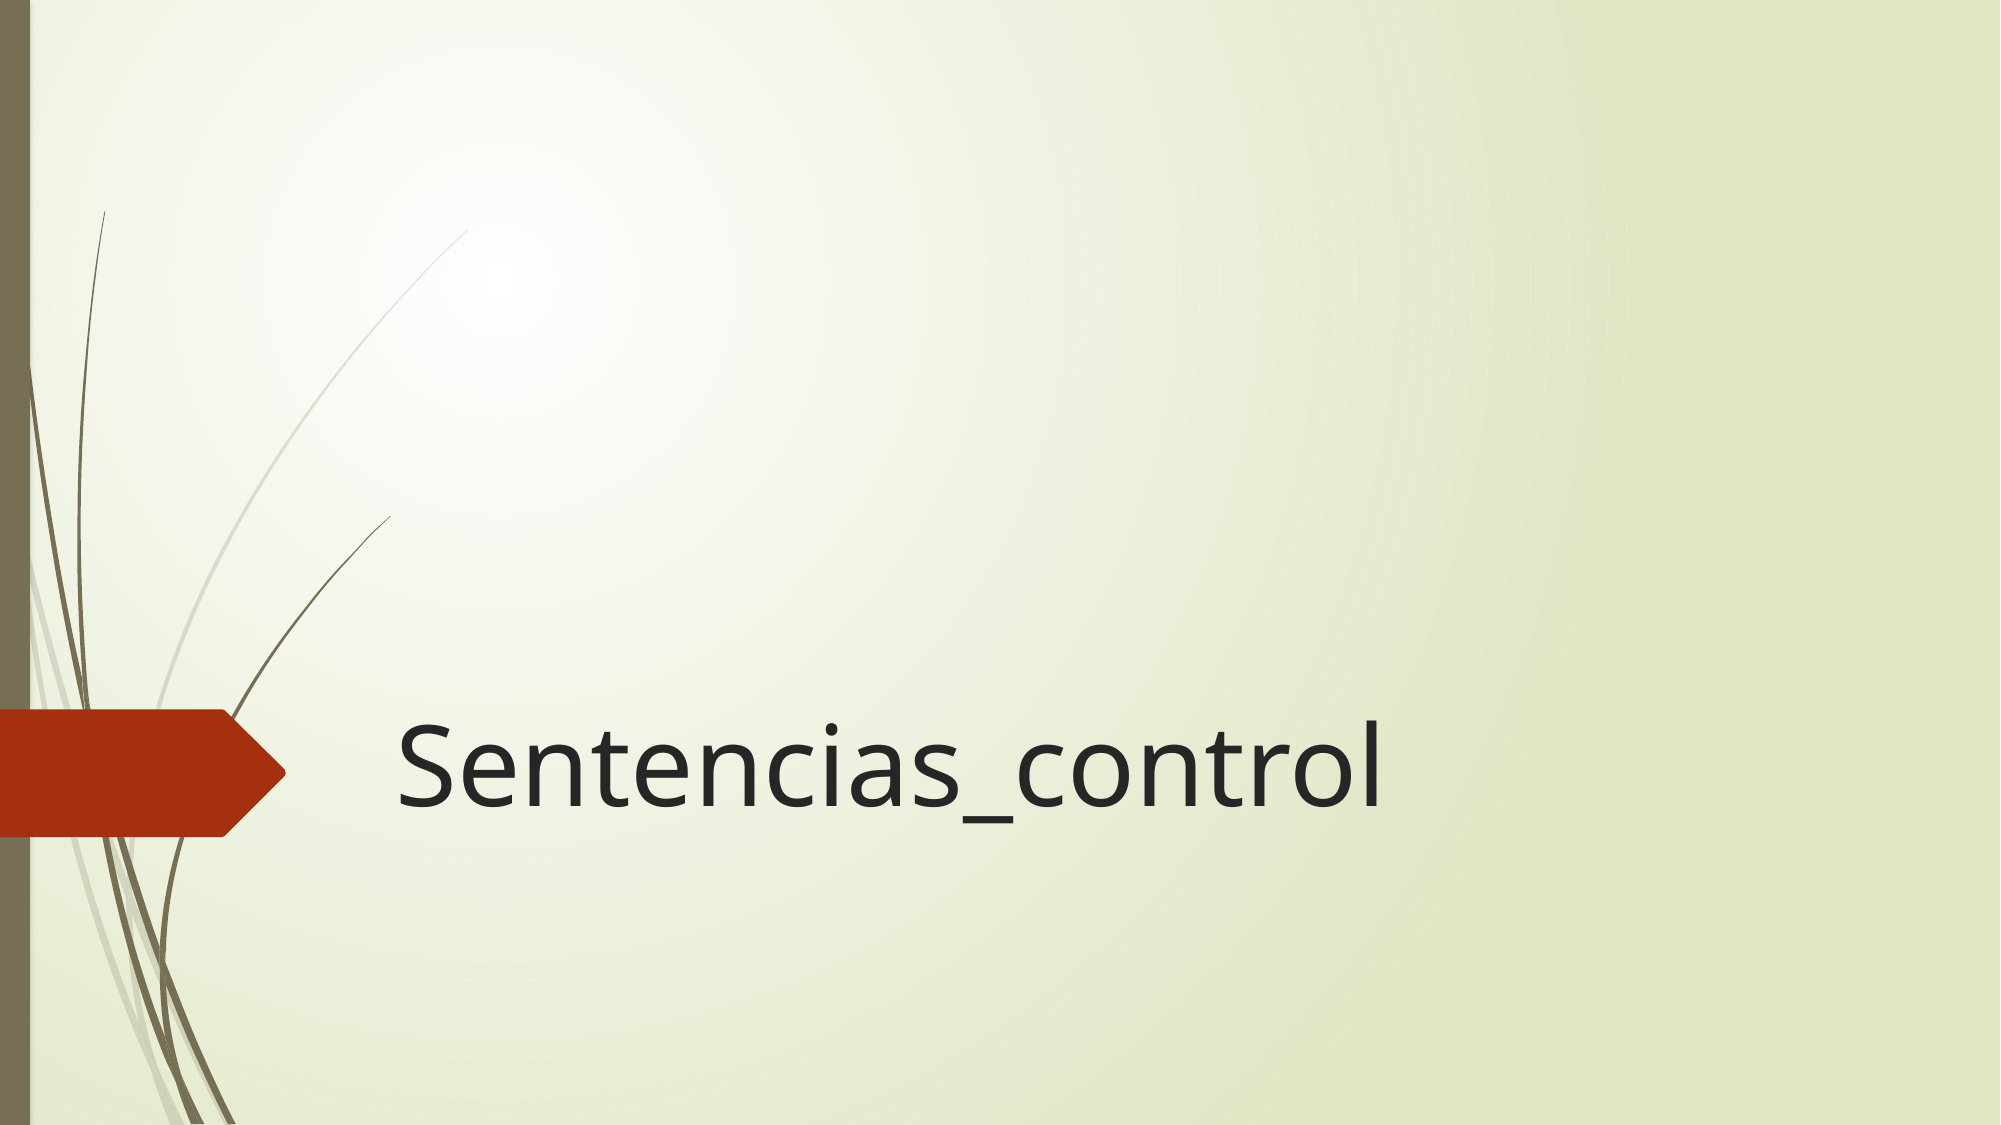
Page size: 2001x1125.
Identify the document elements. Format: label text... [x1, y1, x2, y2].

title Sentencias_control [380, 465, 1844, 837]
